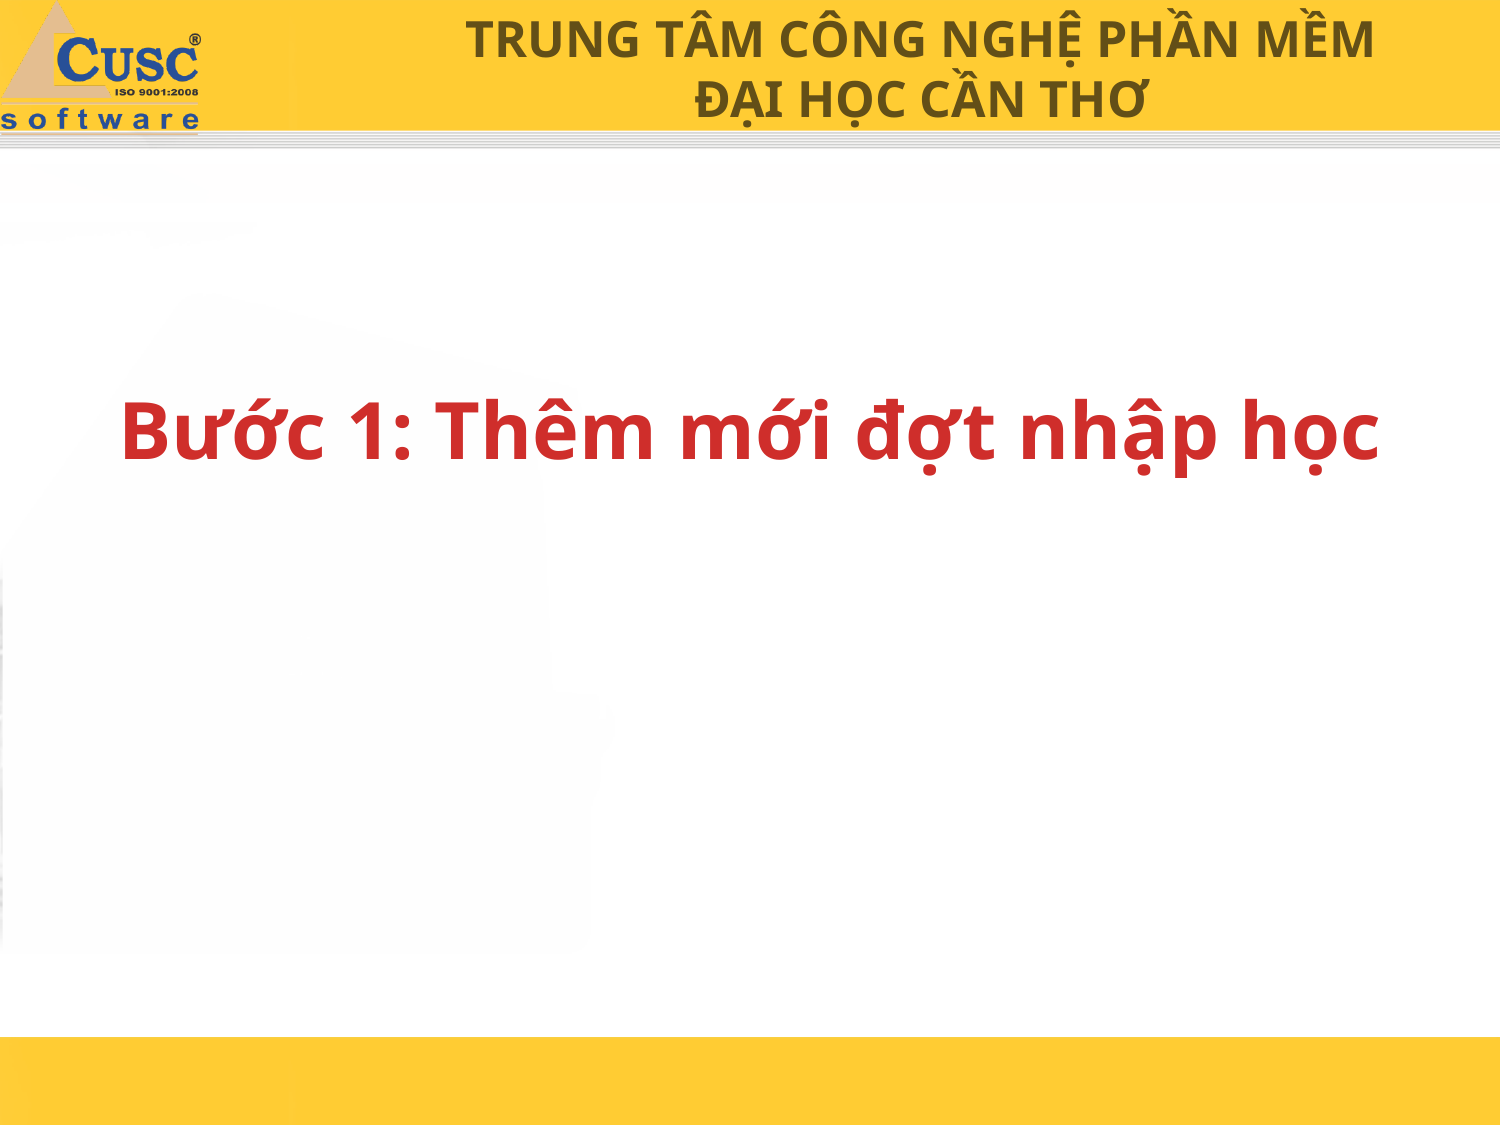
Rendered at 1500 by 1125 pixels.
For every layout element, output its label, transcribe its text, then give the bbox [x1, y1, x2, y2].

text_box TRUNG TÂM CÔNG NGHỆ PHẦN MỀM ĐẠI HỌC CẦN THƠ [360, 0, 1483, 135]
text_box Bước 1: Thêm mới đợt nhập học [64, 373, 1436, 622]
picture [0, 0, 1500, 1125]
